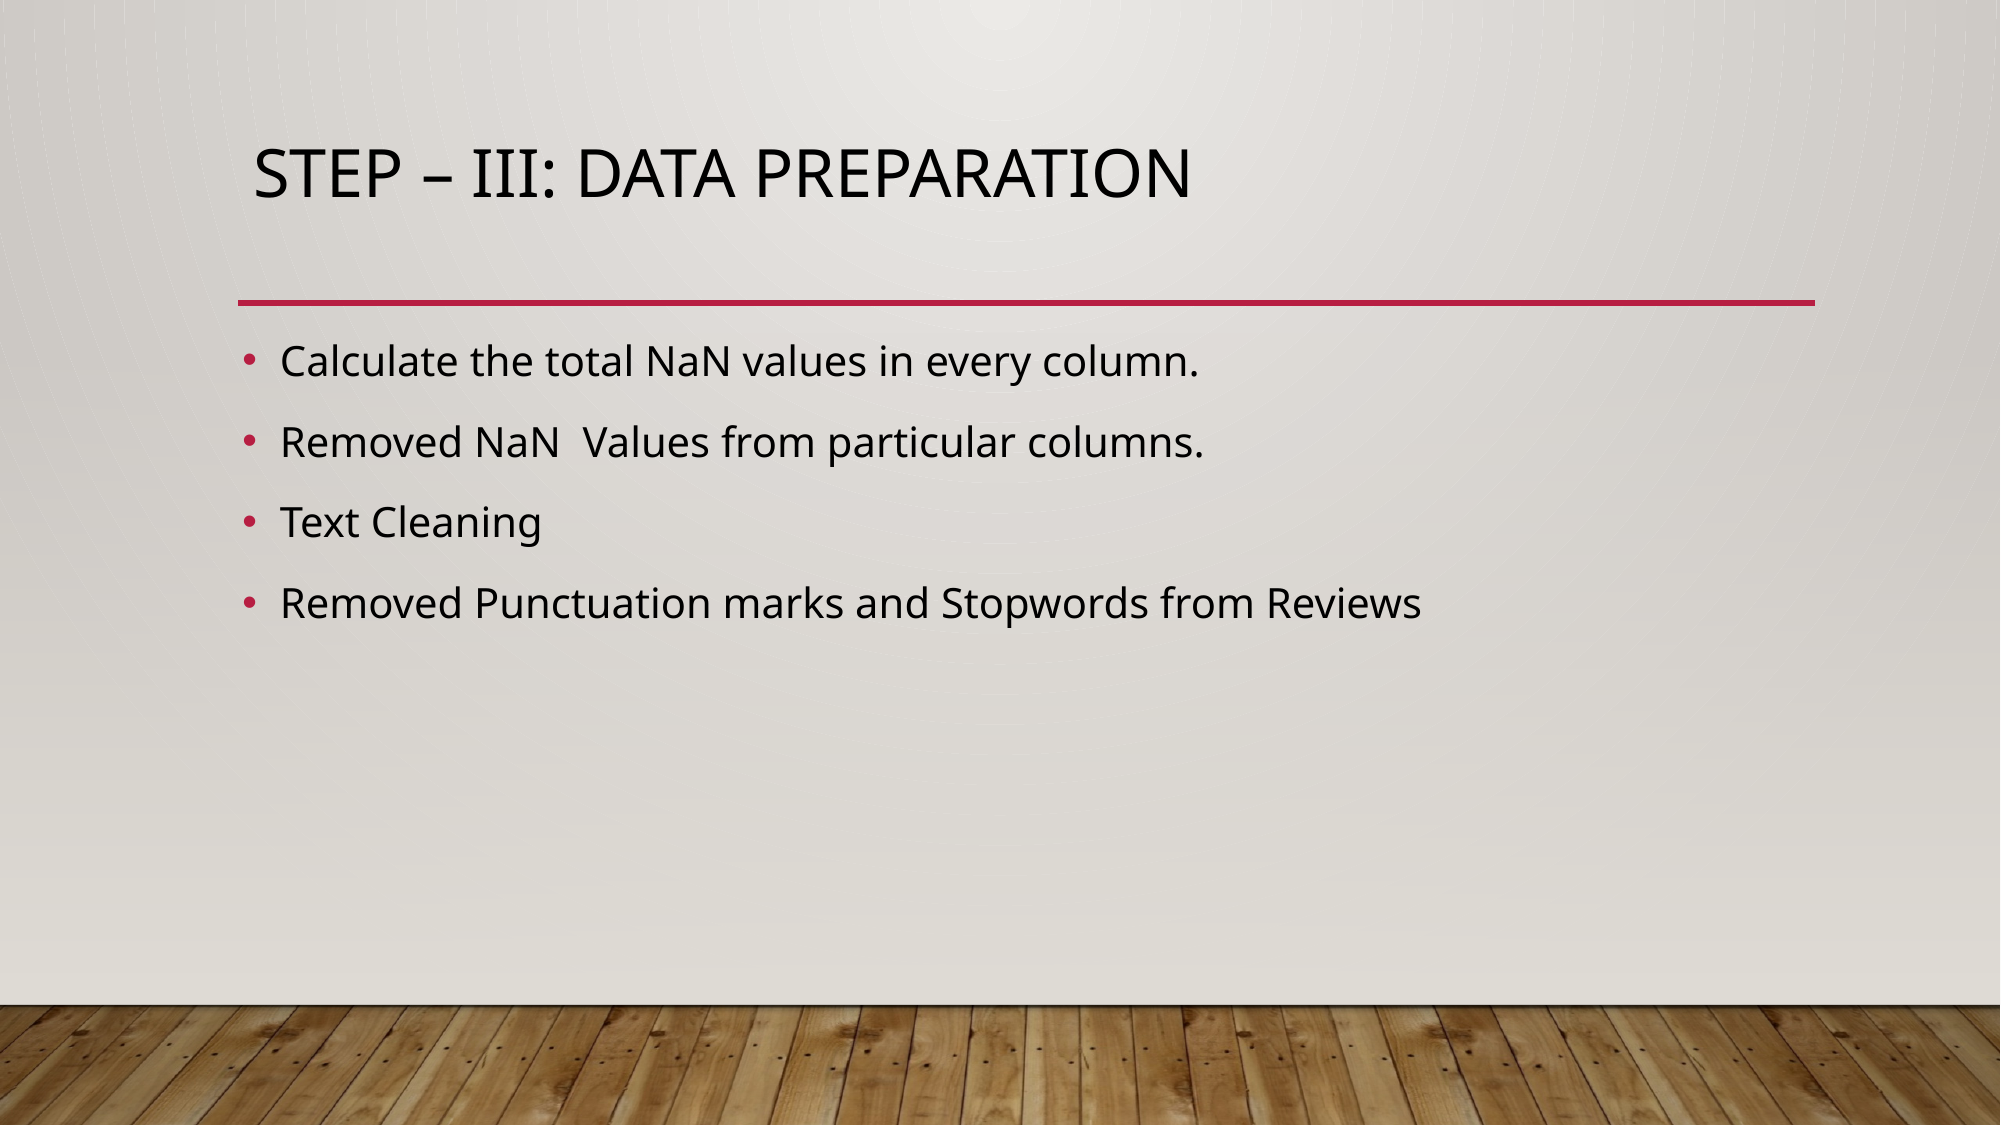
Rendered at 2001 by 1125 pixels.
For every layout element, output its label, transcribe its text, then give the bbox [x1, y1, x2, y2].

list Calculate the total NaN values in every column. Removed NaN Values from particular columns. Text Cleaning Removed Punctuation marks and Stopwords from Reviews [227, 316, 1833, 1023]
picture [0, 1005, 2000, 1125]
title Step – iII: Data Preparation [238, 131, 1814, 305]
